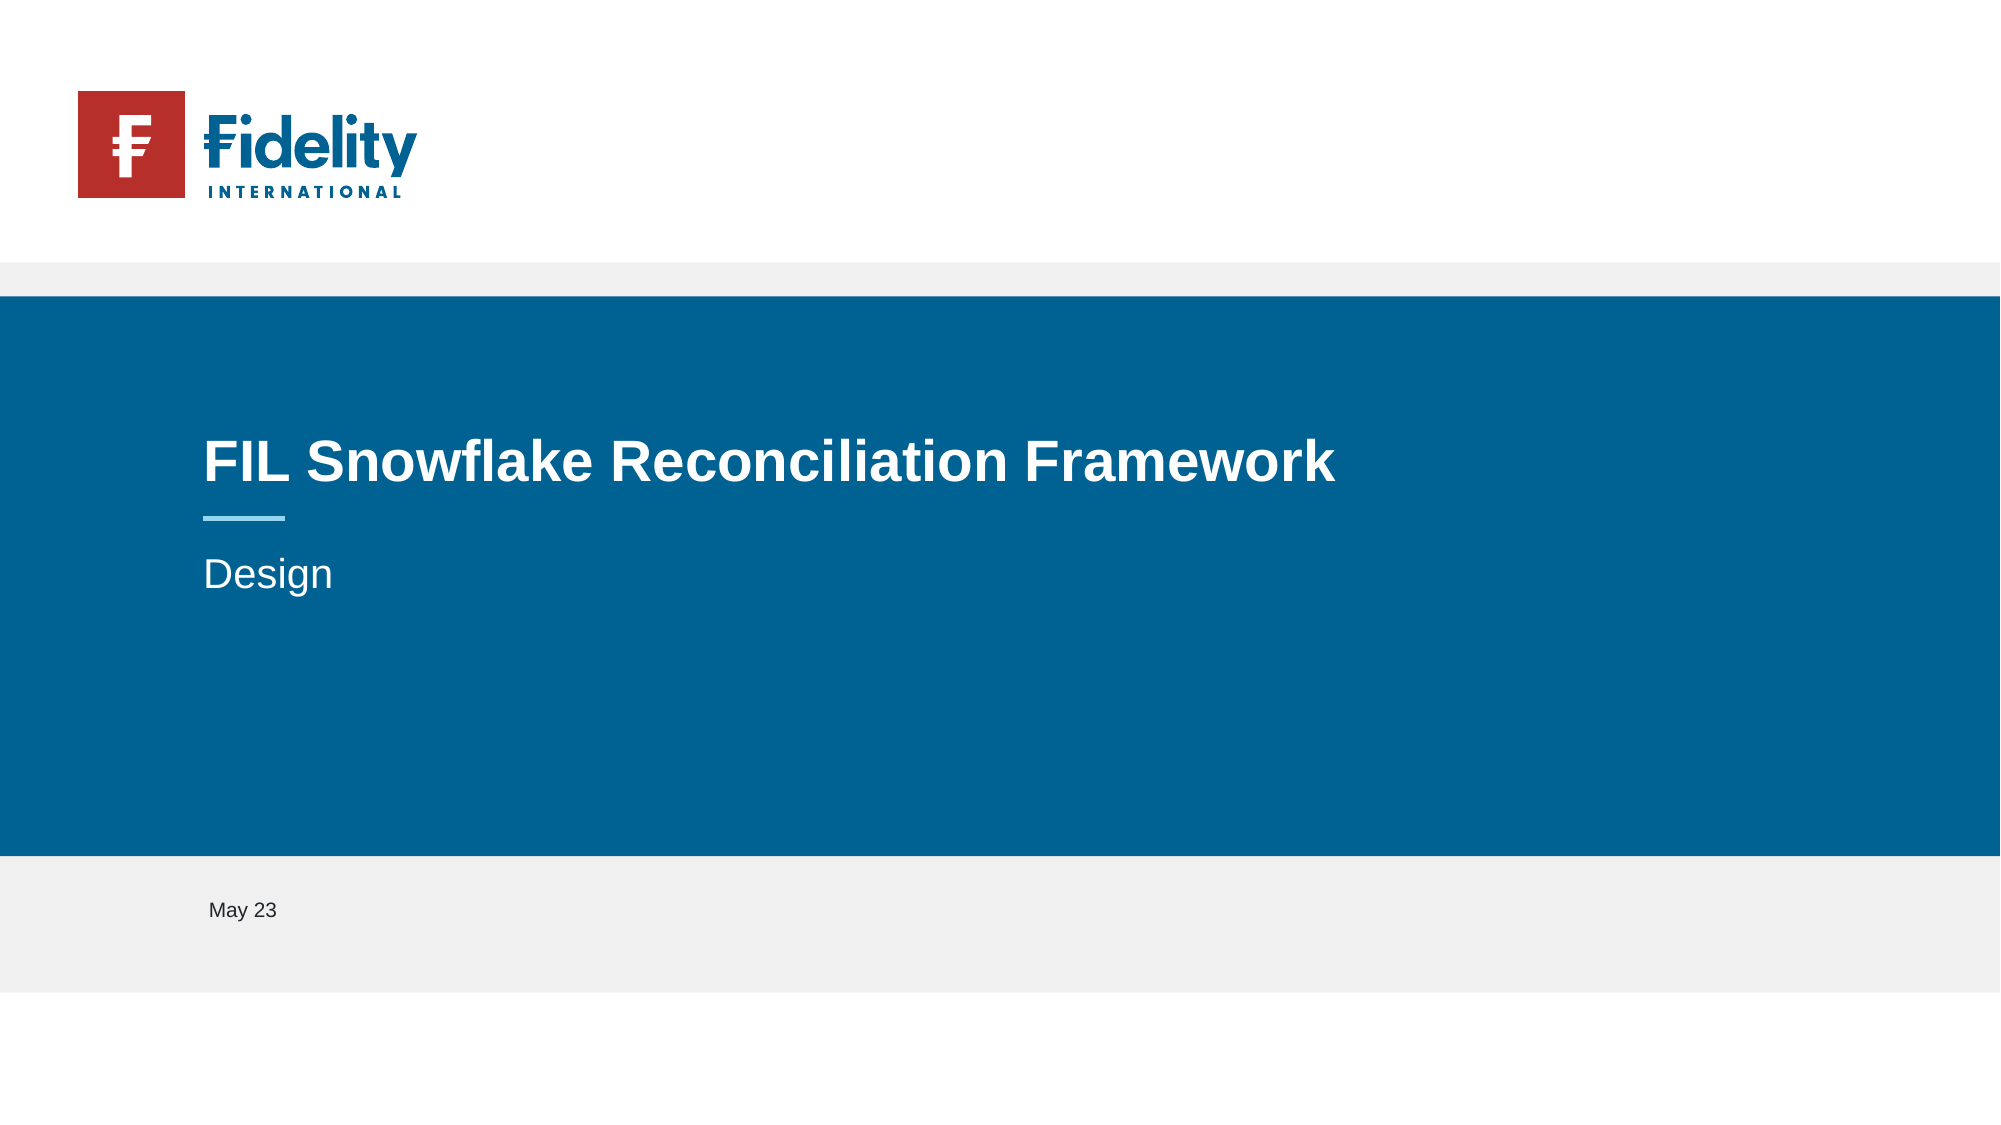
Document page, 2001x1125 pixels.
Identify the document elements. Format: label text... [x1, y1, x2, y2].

list Design [203, 546, 1906, 674]
list FIL Snowflake Reconciliation Framework [204, 383, 1911, 494]
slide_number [208, 896, 482, 939]
